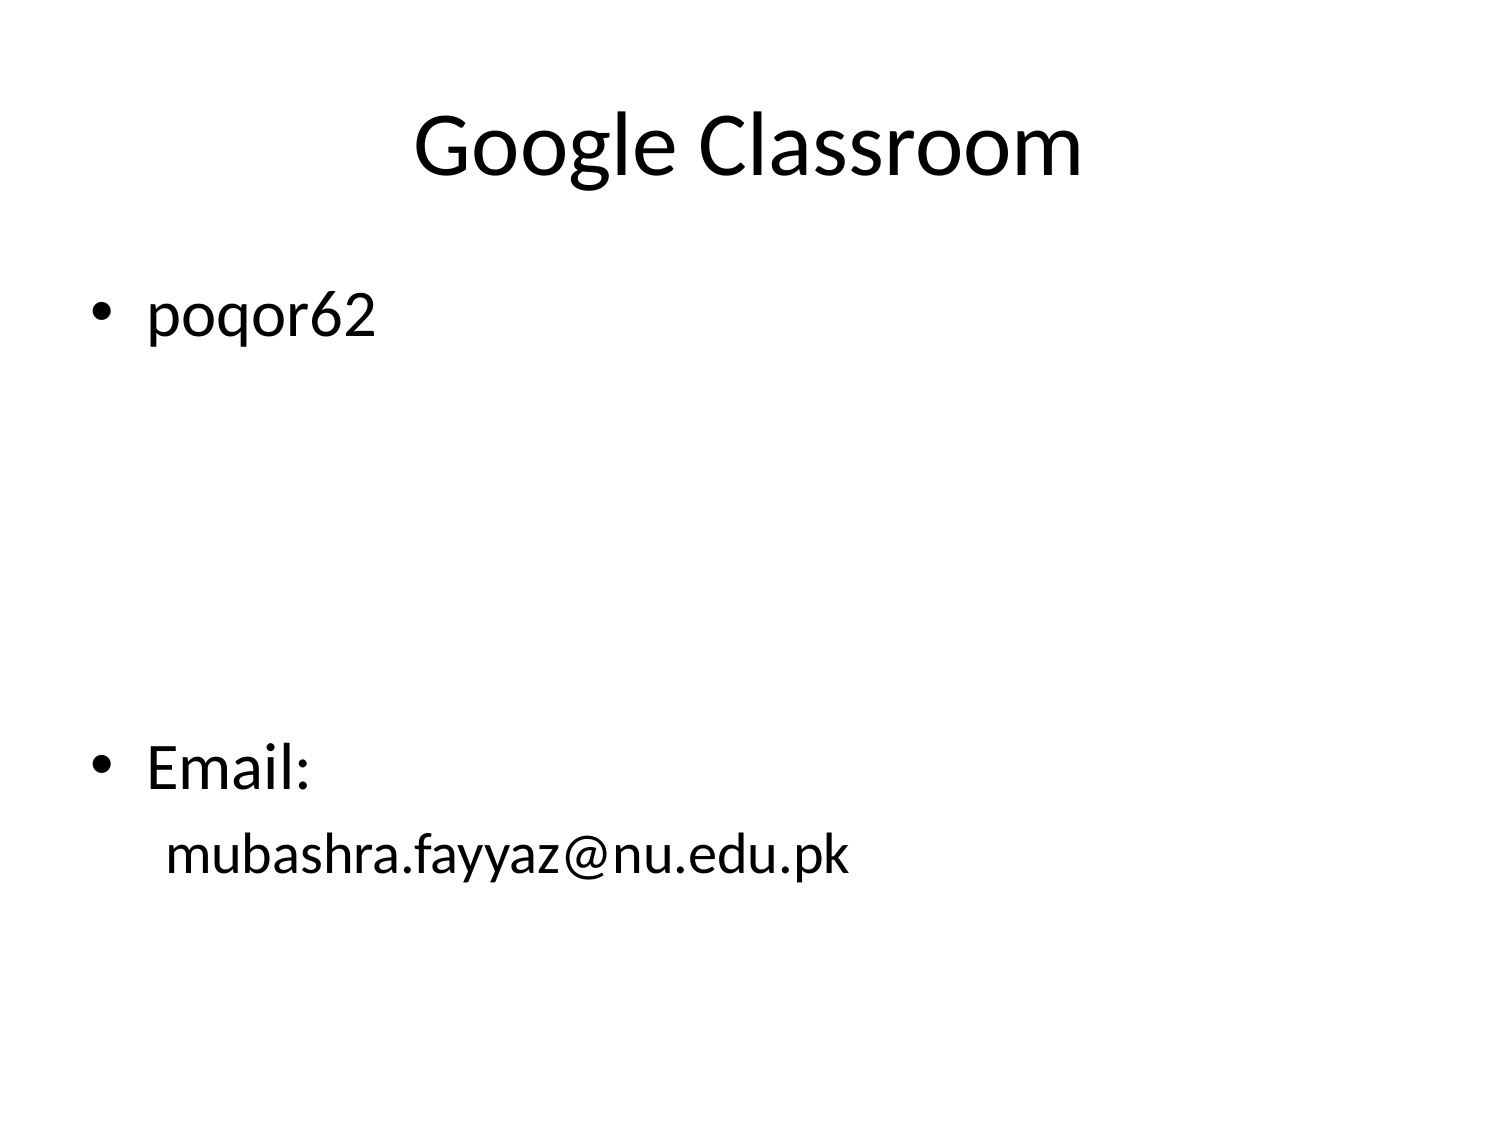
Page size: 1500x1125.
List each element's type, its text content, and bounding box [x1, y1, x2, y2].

title Google Classroom [75, 45, 1425, 233]
list poqor62 Email: mubashra.fayyaz@nu.edu.pk [75, 262, 1425, 1005]
